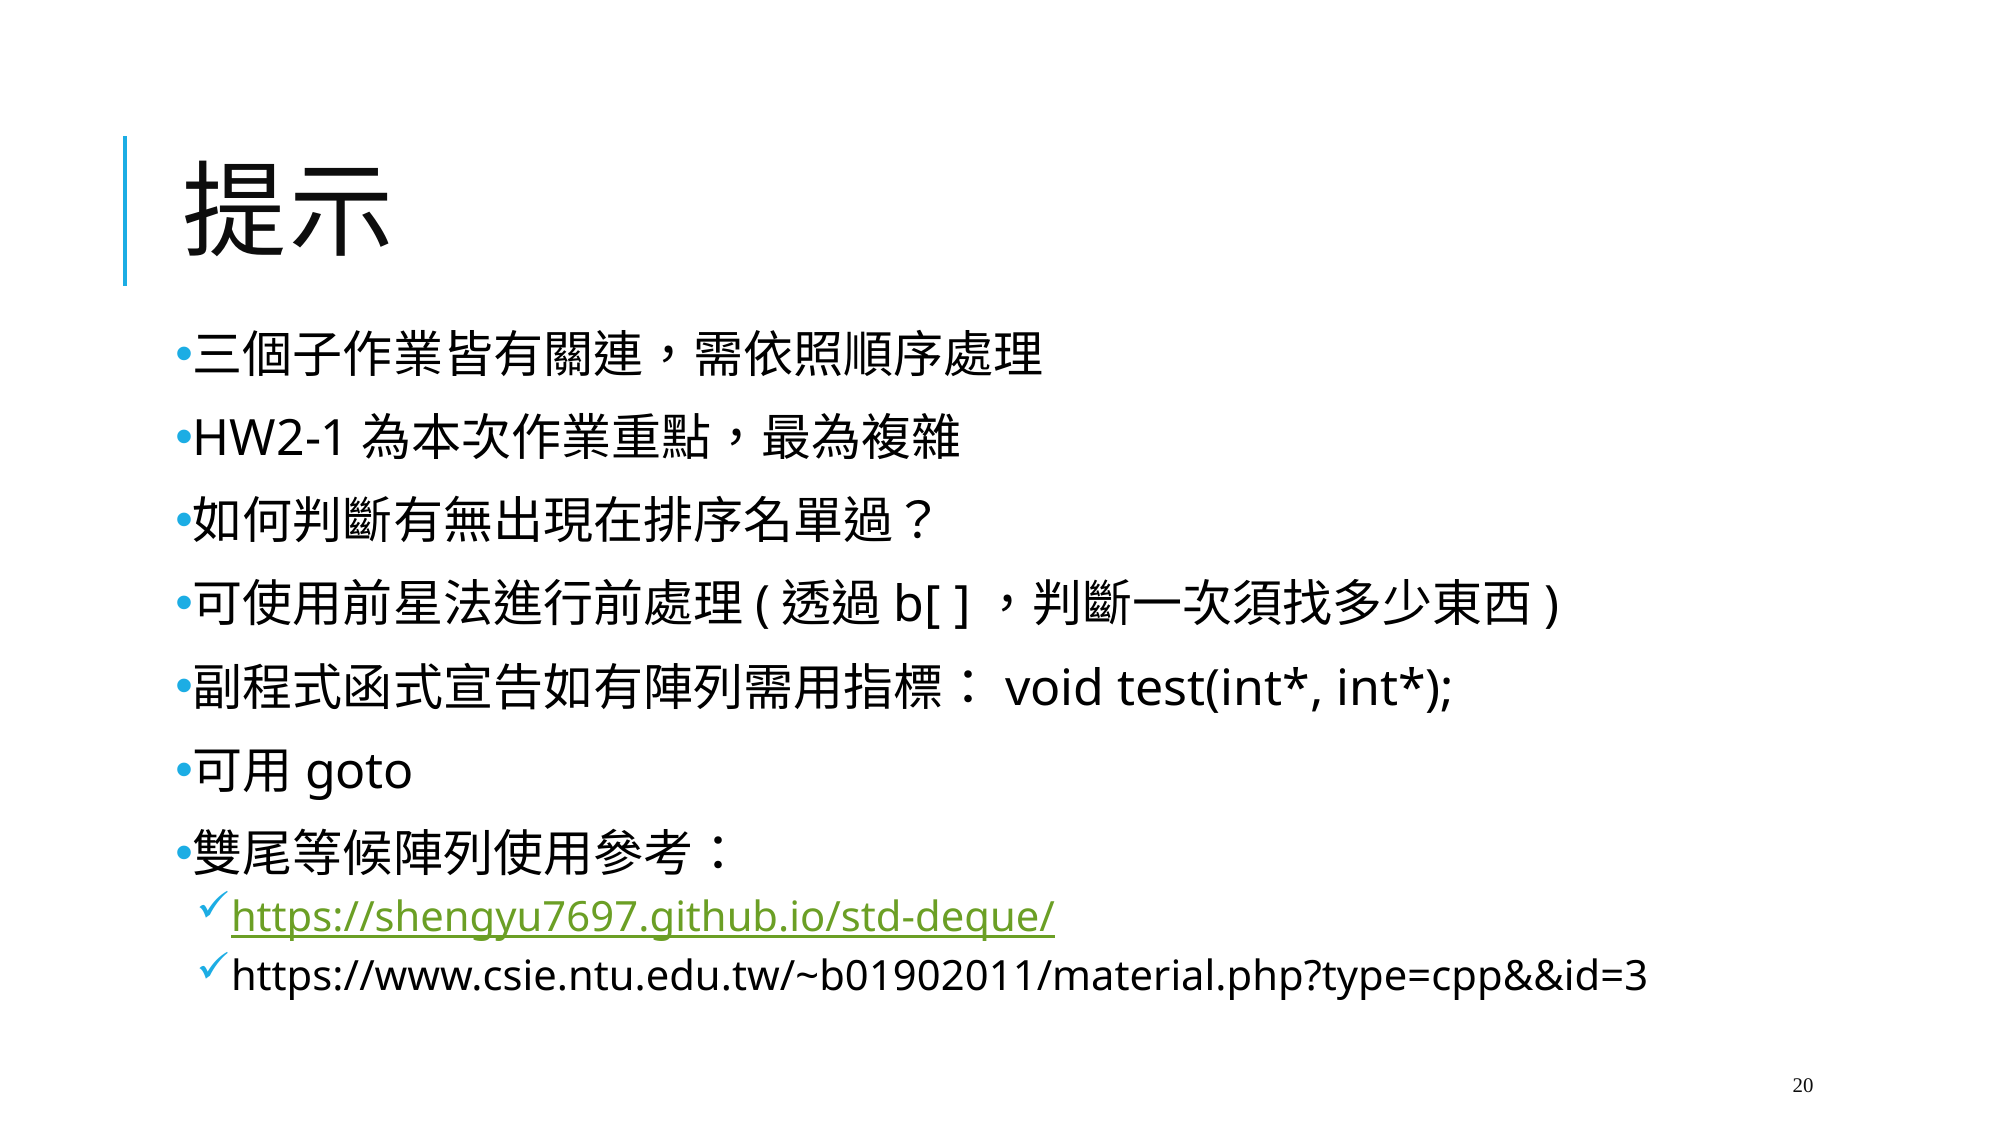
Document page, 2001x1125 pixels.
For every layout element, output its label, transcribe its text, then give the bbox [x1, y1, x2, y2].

list 三個子作業皆有關連，需依照順序處理 HW2-1為本次作業重點，最為複雜 如何判斷有無出現在排序名單過？ 可使用前星法進行前處理(透過b[ ]，判斷一次須找多少東西) 副程式函式宣告如有陣列需用指標：void test(int*, int*); 可用goto 雙尾等候陣列使用參考： https://shengyu7697.github.io/std-deque/ https://www.csie.ntu.edu.tw/~b01902011/material.php?type=cpp&&id=3 [168, 321, 1763, 1035]
slide_number 20 [1777, 1061, 1938, 1107]
title 提示 [168, 96, 1763, 321]
